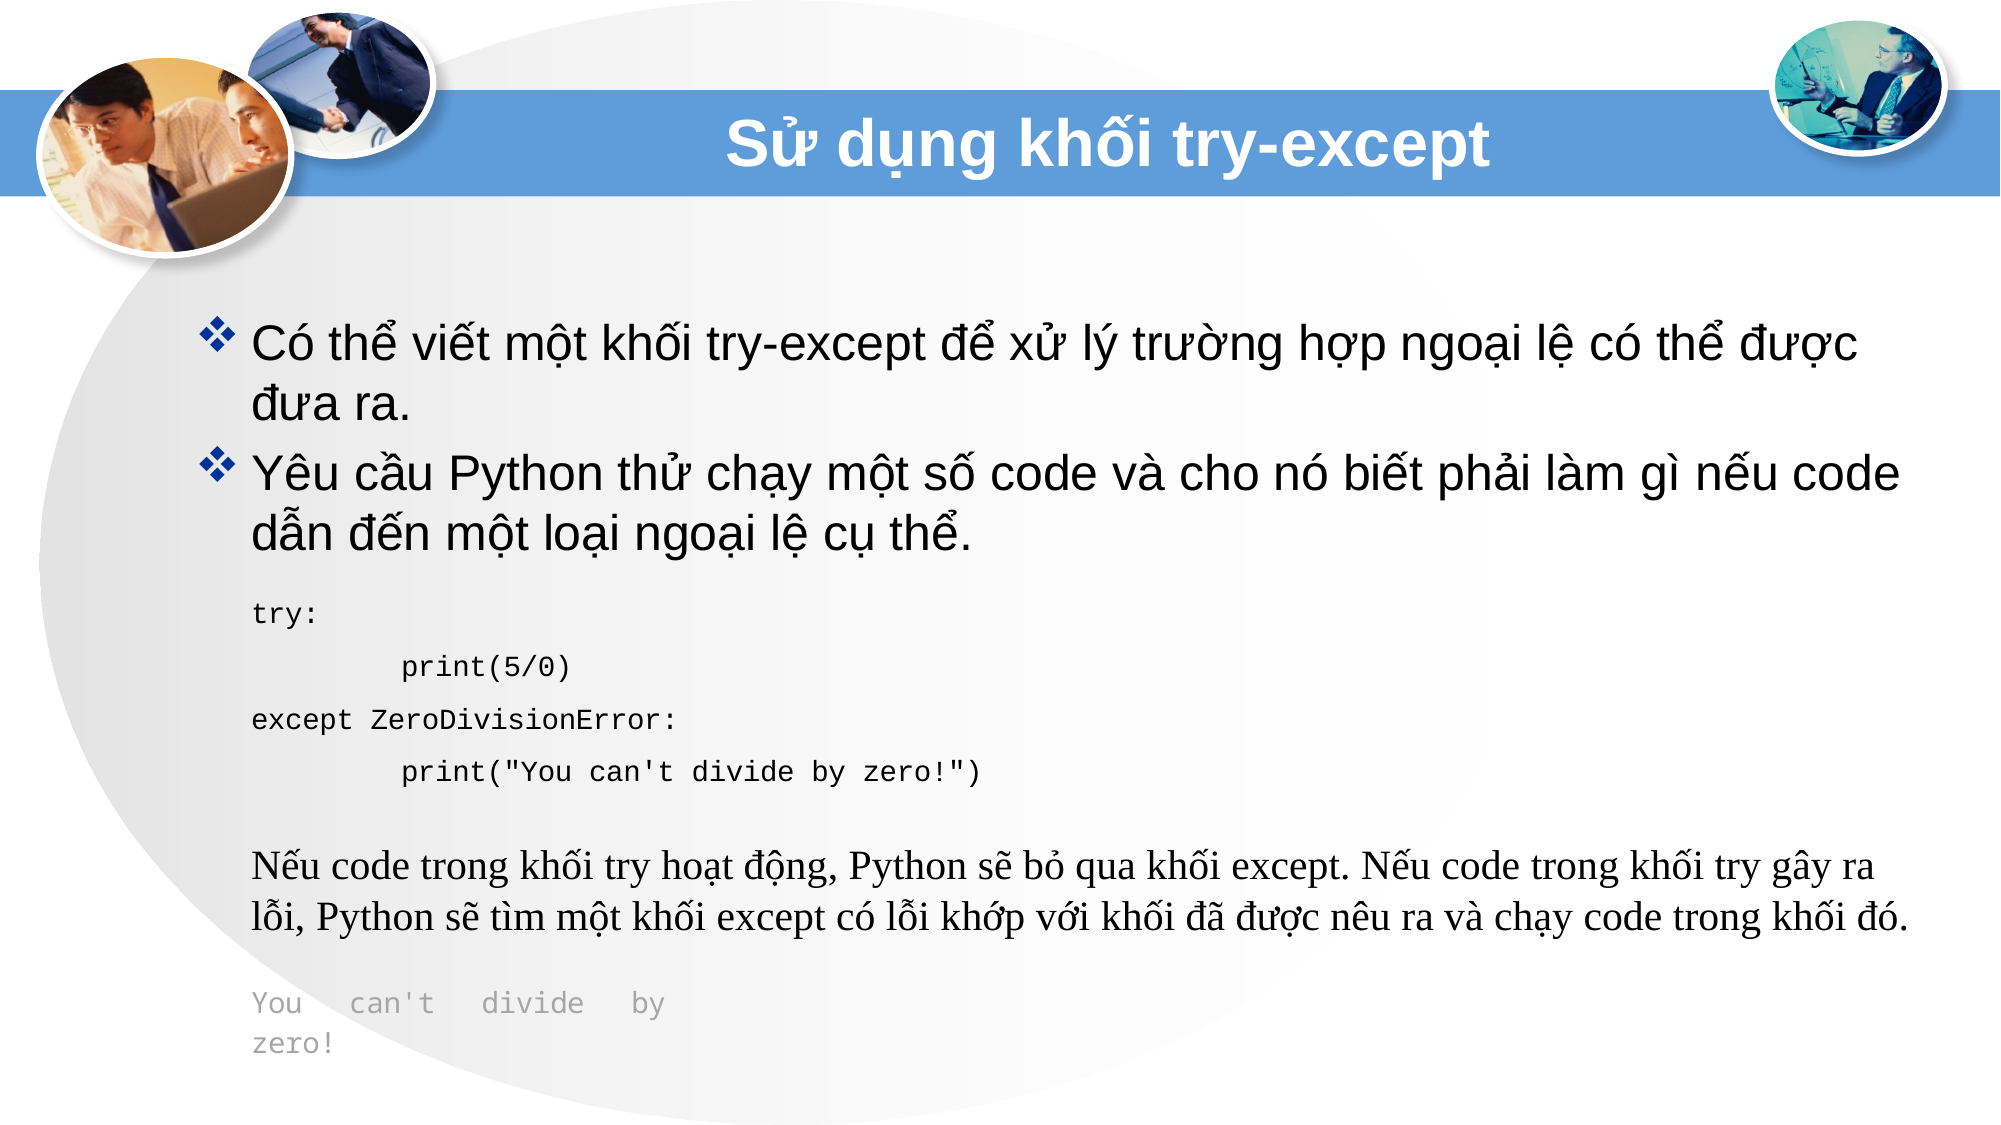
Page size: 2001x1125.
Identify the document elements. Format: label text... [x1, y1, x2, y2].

list Có thể viết một khối try-except để xử lý trường hợp ngoại lệ có thể được đưa ra. Yêu cầu Python thử chạy một số code và cho nó biết phải làm gì nếu code dẫn đến một loại ngoại lệ cụ thể. [180, 302, 1950, 504]
picture [43, 58, 288, 252]
text_box Nếu code trong khối try hoạt động, Python sẽ bỏ qua khối except. Nếu code trong khối try gây ra lỗi, Python sẽ tìm một khối except có lỗi khớp với khối đã được nêu ra và chạy code trong khối đó. [236, 830, 1950, 946]
title Sử dụng khối try-except [450, 99, 1767, 180]
text_box You can't divide by zero! [236, 971, 681, 1067]
picture [248, 13, 430, 152]
picture [1775, 21, 1941, 150]
text_box try: print(5/0) except ZeroDivisionError: print("You can't divide by zero!") [236, 581, 1275, 795]
